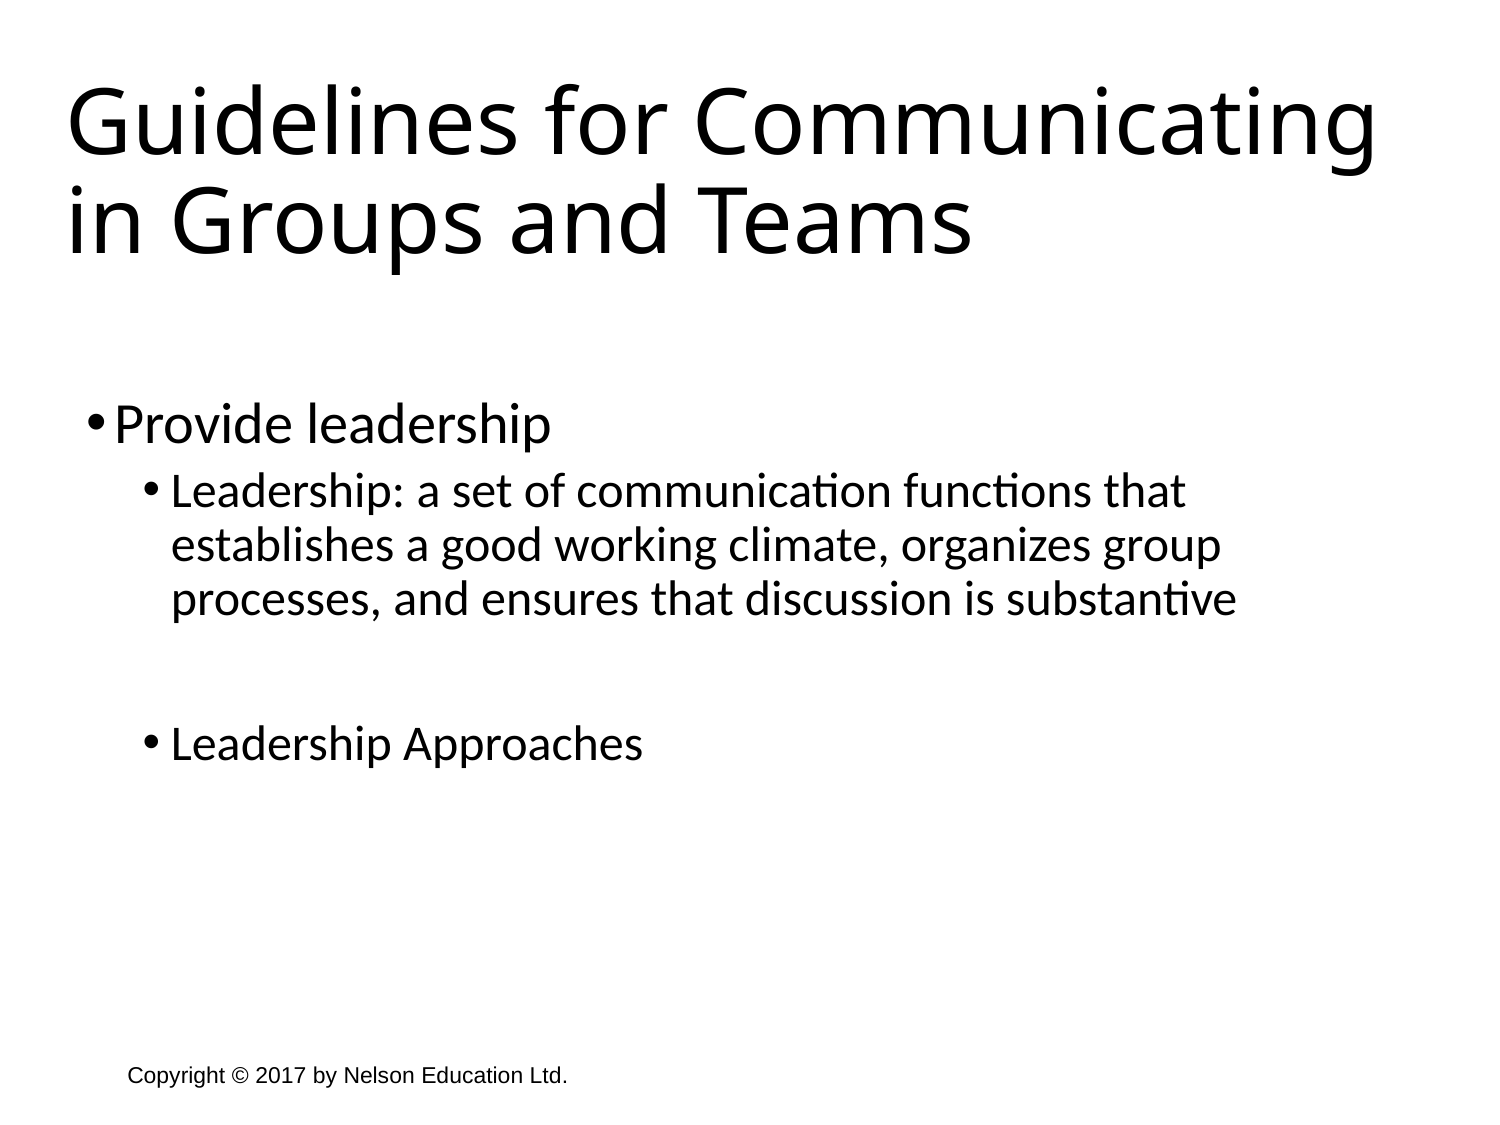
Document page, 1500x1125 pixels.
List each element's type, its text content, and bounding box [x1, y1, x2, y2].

list Provide leadership Leadership: a set of communication functions that establishes a good working climate, organizes group processes, and ensures that discussion is substantive Leadership Approaches [71, 386, 1329, 634]
text_box Guidelines for Communicating in Groups and Teams [50, 67, 1424, 291]
